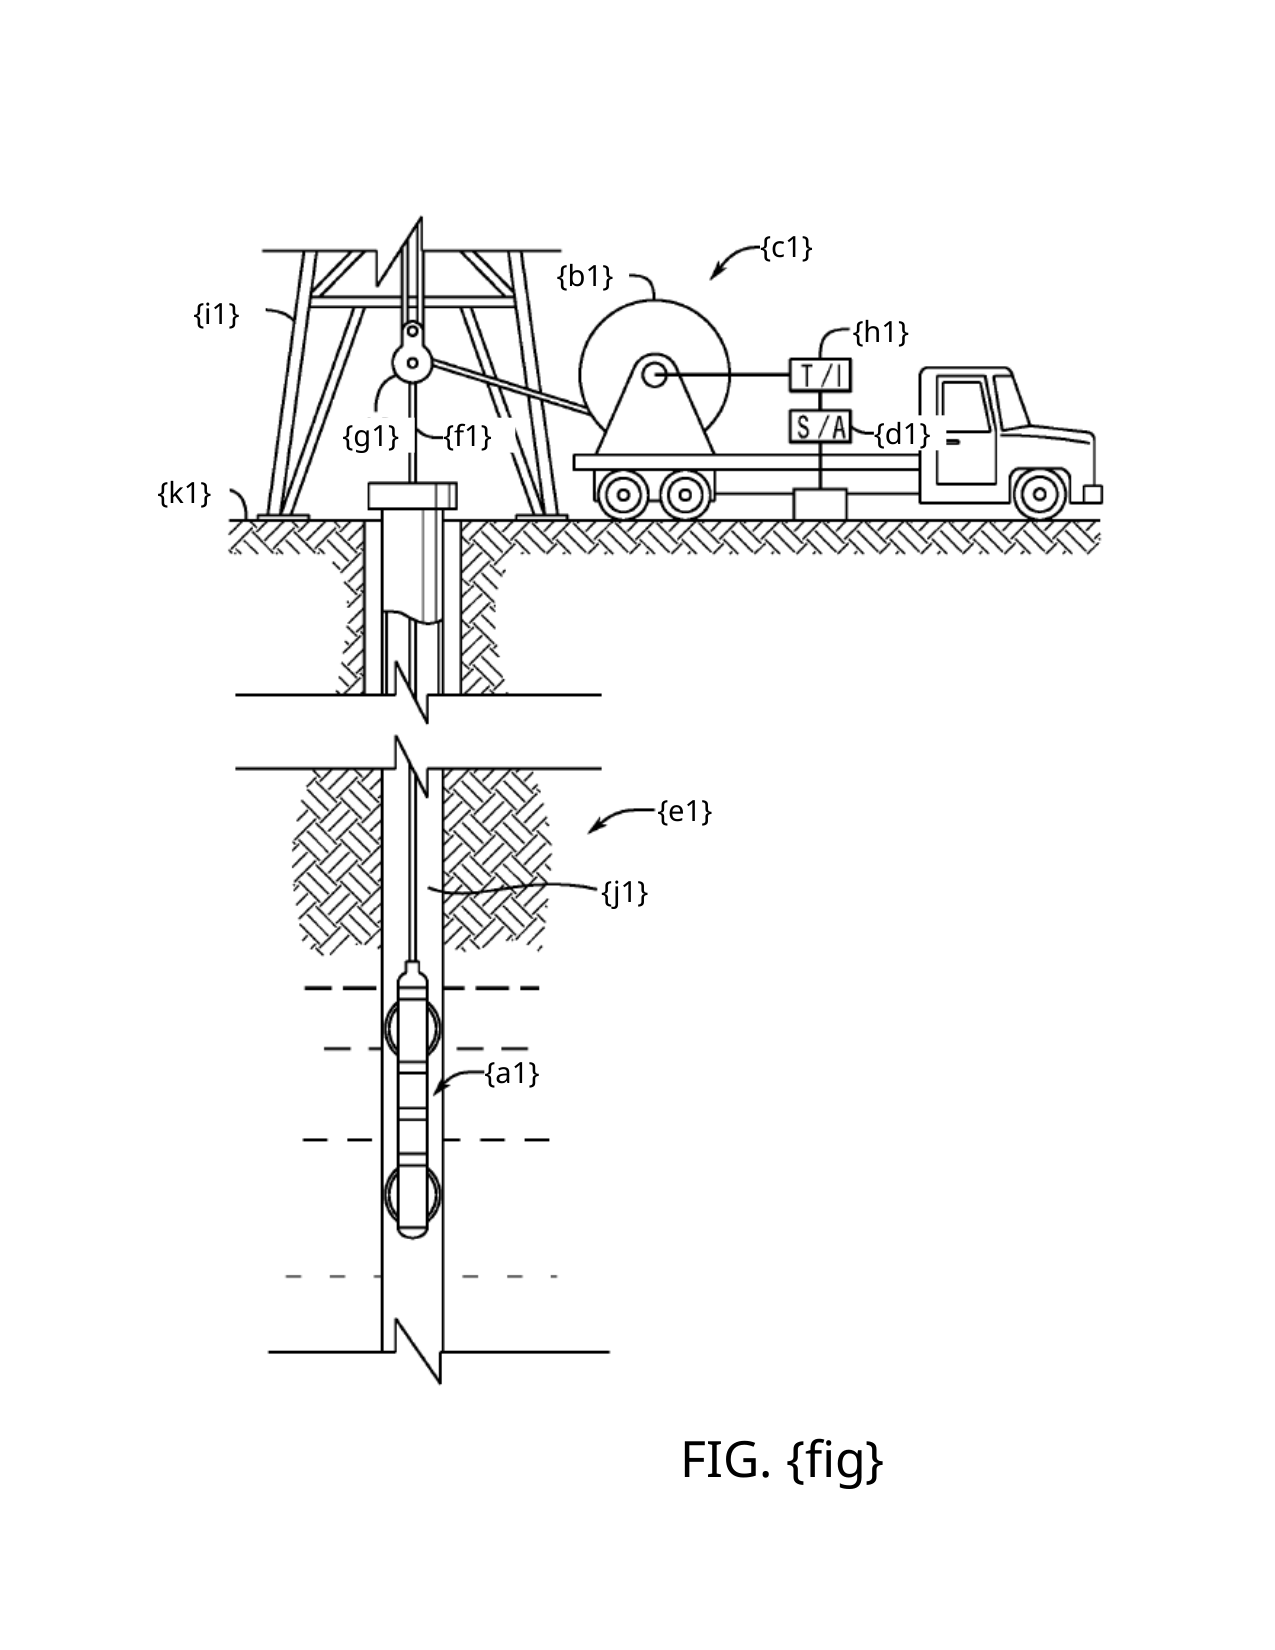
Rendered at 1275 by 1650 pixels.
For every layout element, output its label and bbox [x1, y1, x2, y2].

picture [83, 211, 1192, 1508]
